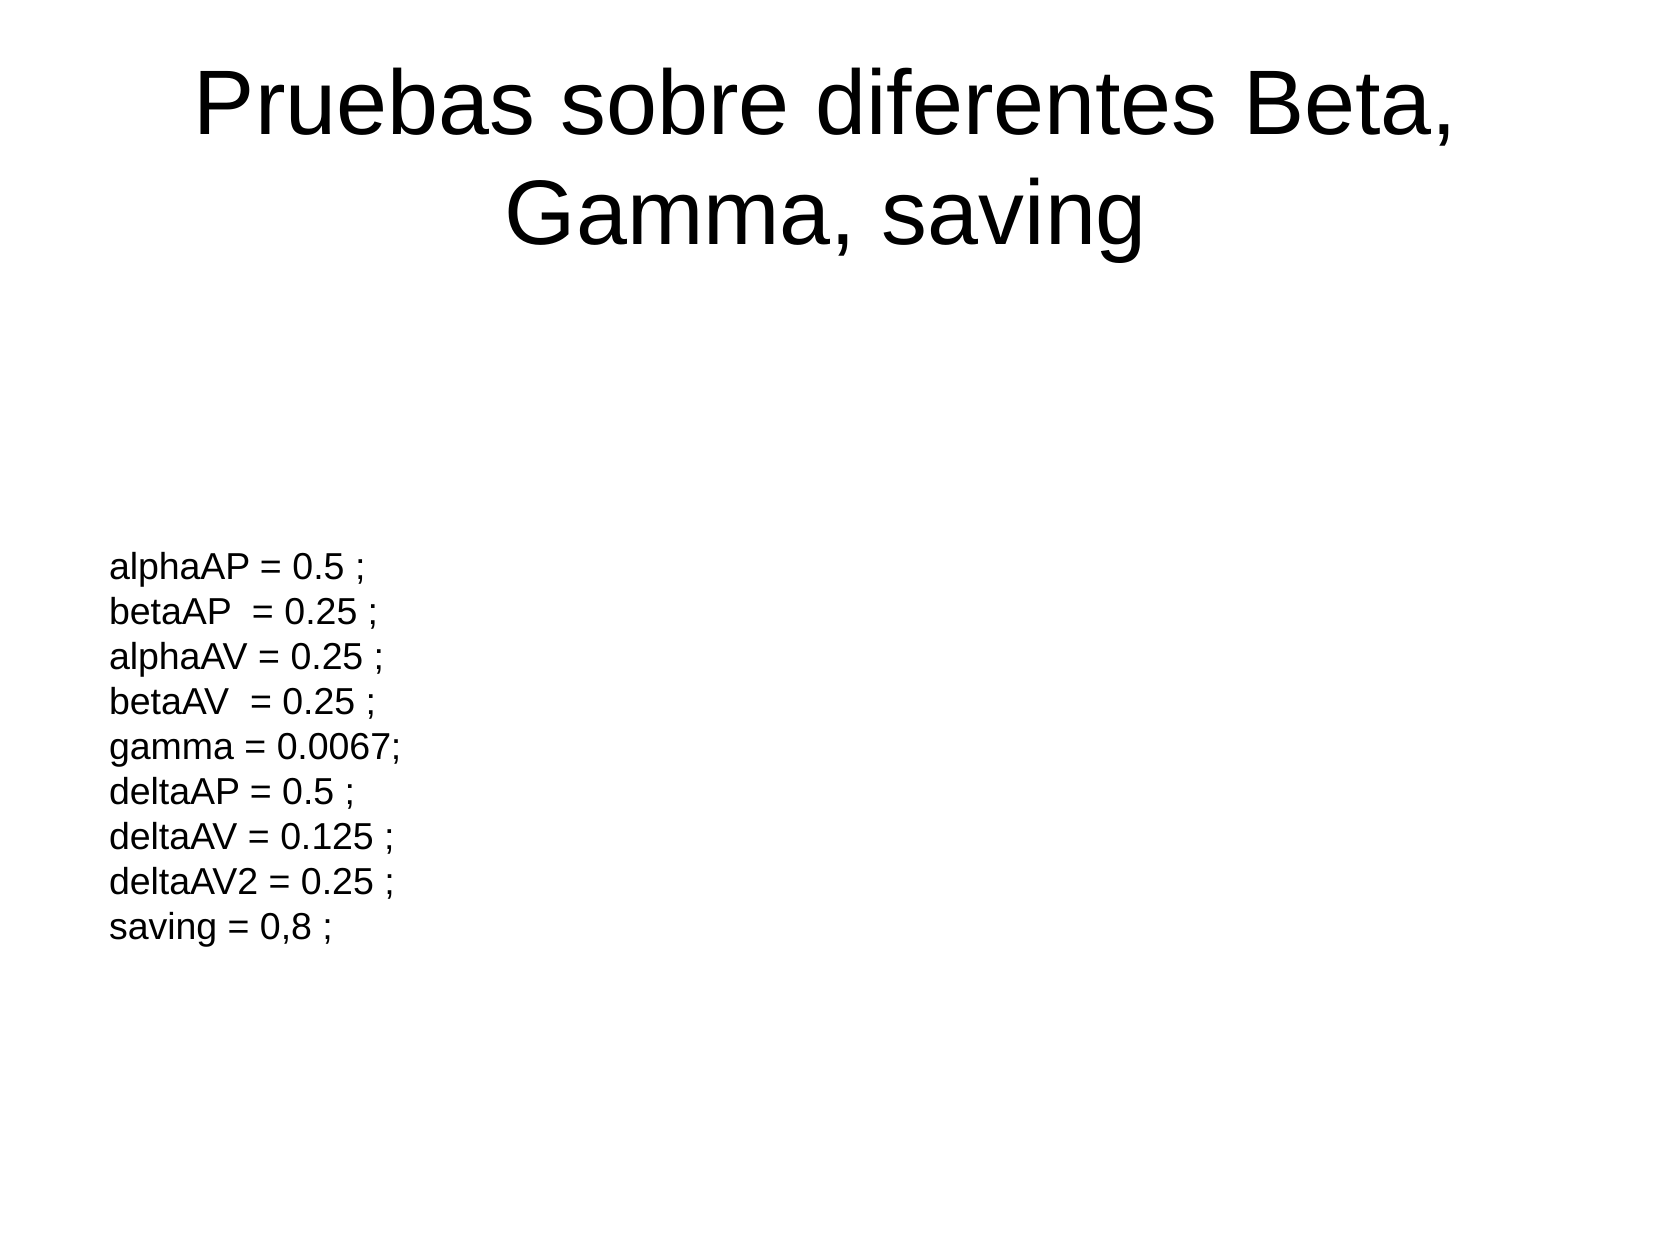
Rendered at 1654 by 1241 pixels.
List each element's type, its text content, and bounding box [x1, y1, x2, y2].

text_box [82, 290, 1571, 1009]
text_box alphaAP = 0.5 ; betaAP = 0.25 ; alphaAV = 0.25 ; betaAV = 0.25 ; gamma = 0.0067; deltaAP = 0.5 ; deltaAV = 0.125 ; deltaAV2 = 0.25 ; saving = 0,8 ; [94, 535, 1430, 928]
text_box Pruebas sobre diferentes Beta, Gamma, saving [82, 49, 1571, 256]
